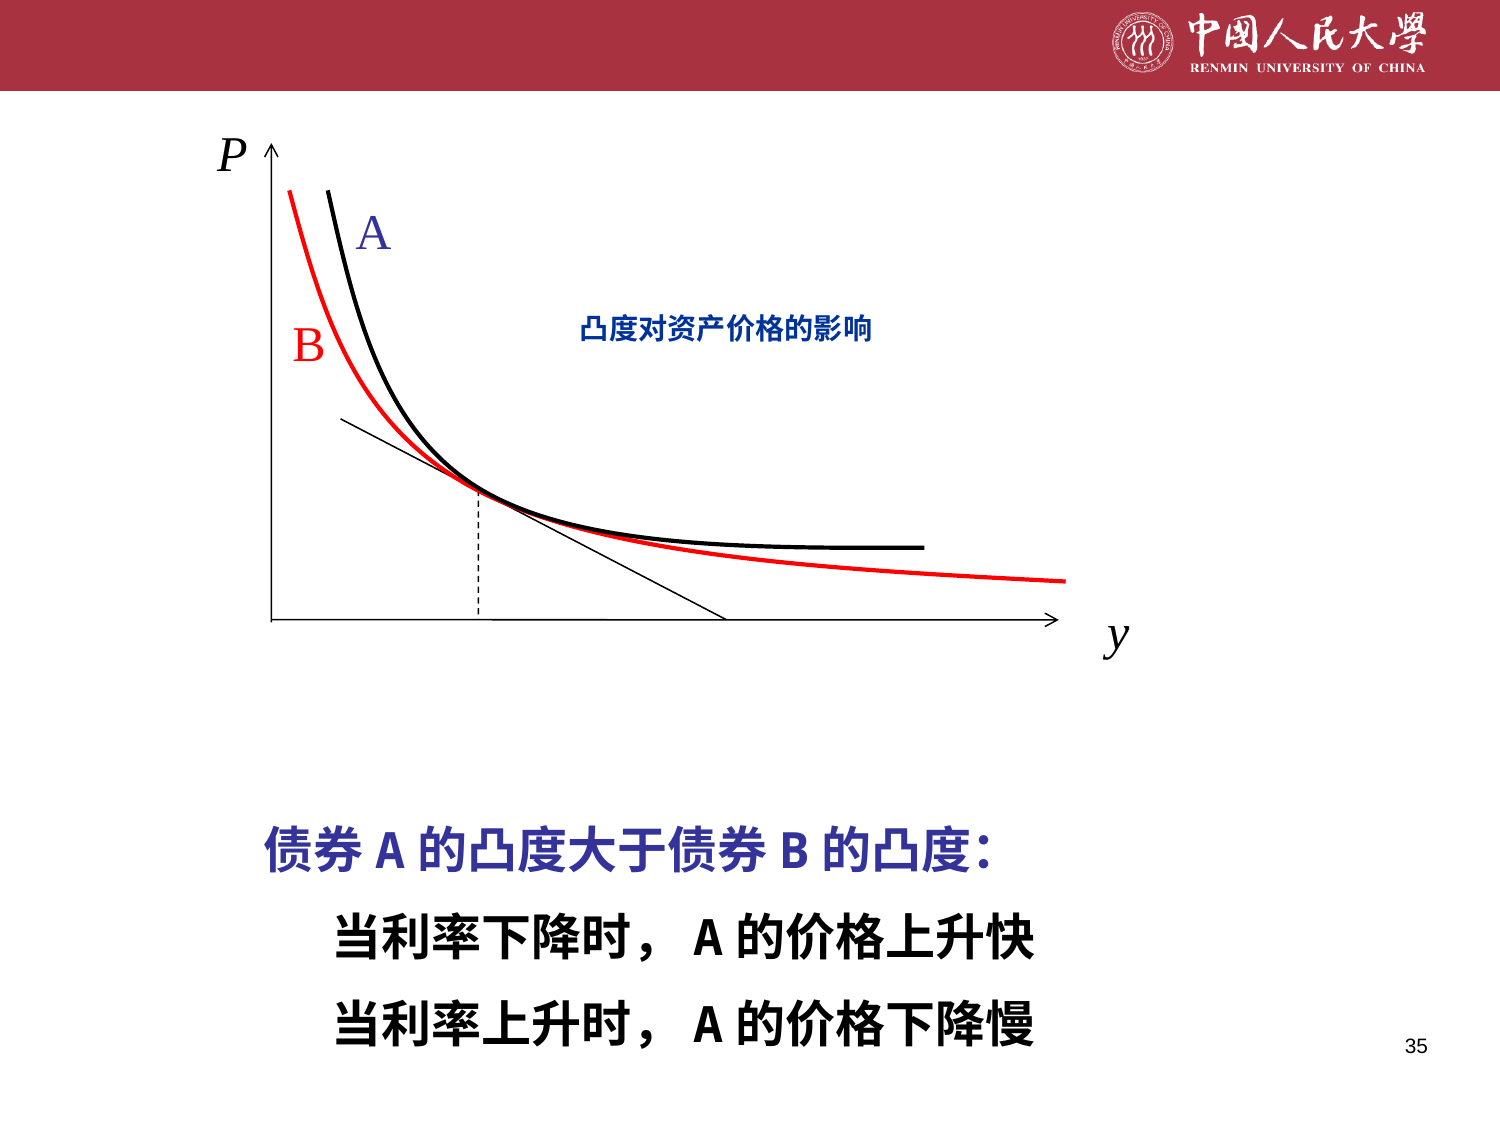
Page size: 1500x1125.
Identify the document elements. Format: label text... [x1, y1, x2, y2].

text_box B [277, 304, 356, 380]
text_box [540, 316, 1066, 584]
text_box 35 [1092, 1025, 1443, 1101]
picture [0, 0, 1500, 91]
text_box [287, 189, 515, 510]
text_box [727, 612, 1059, 628]
text_box A [340, 192, 424, 247]
text_box [325, 189, 925, 550]
text_box 债券A的凸度大于债券B的凸度： 当利率下降时，A的价格上升快 当利率上升时，A的价格下降慢 [248, 783, 1204, 1060]
list 凸度对资产价格的影响 [518, 303, 947, 375]
text_box P [202, 113, 286, 189]
text_box y [1092, 592, 1176, 667]
